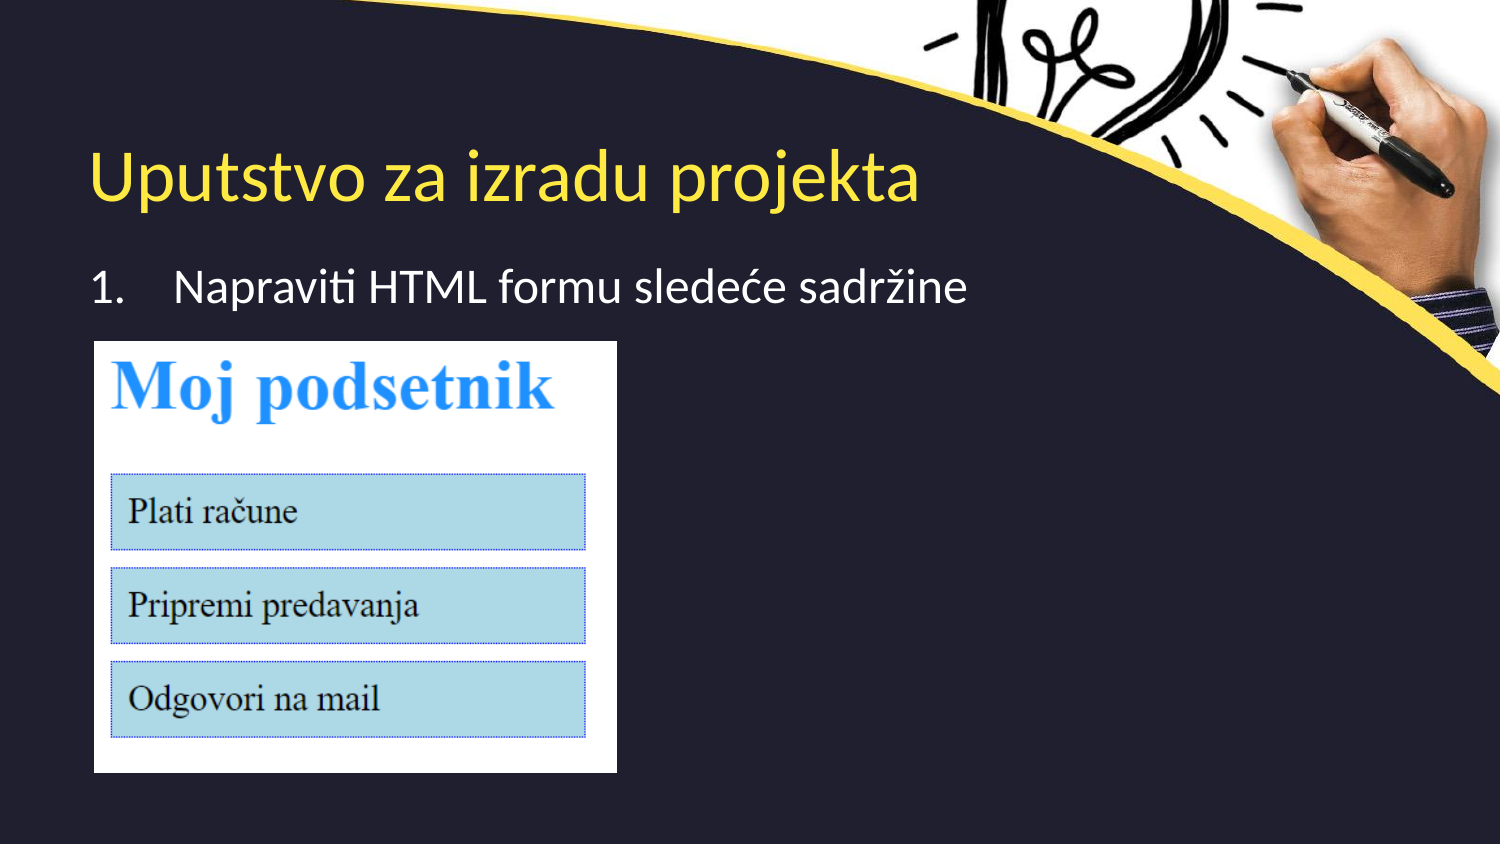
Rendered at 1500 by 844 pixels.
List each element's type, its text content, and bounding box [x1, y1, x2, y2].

title Uputstvo za izradu projekta [73, 96, 1427, 246]
picture [0, 0, 1500, 844]
list Napraviti HTML formu sledeće sadržine [73, 246, 1427, 782]
